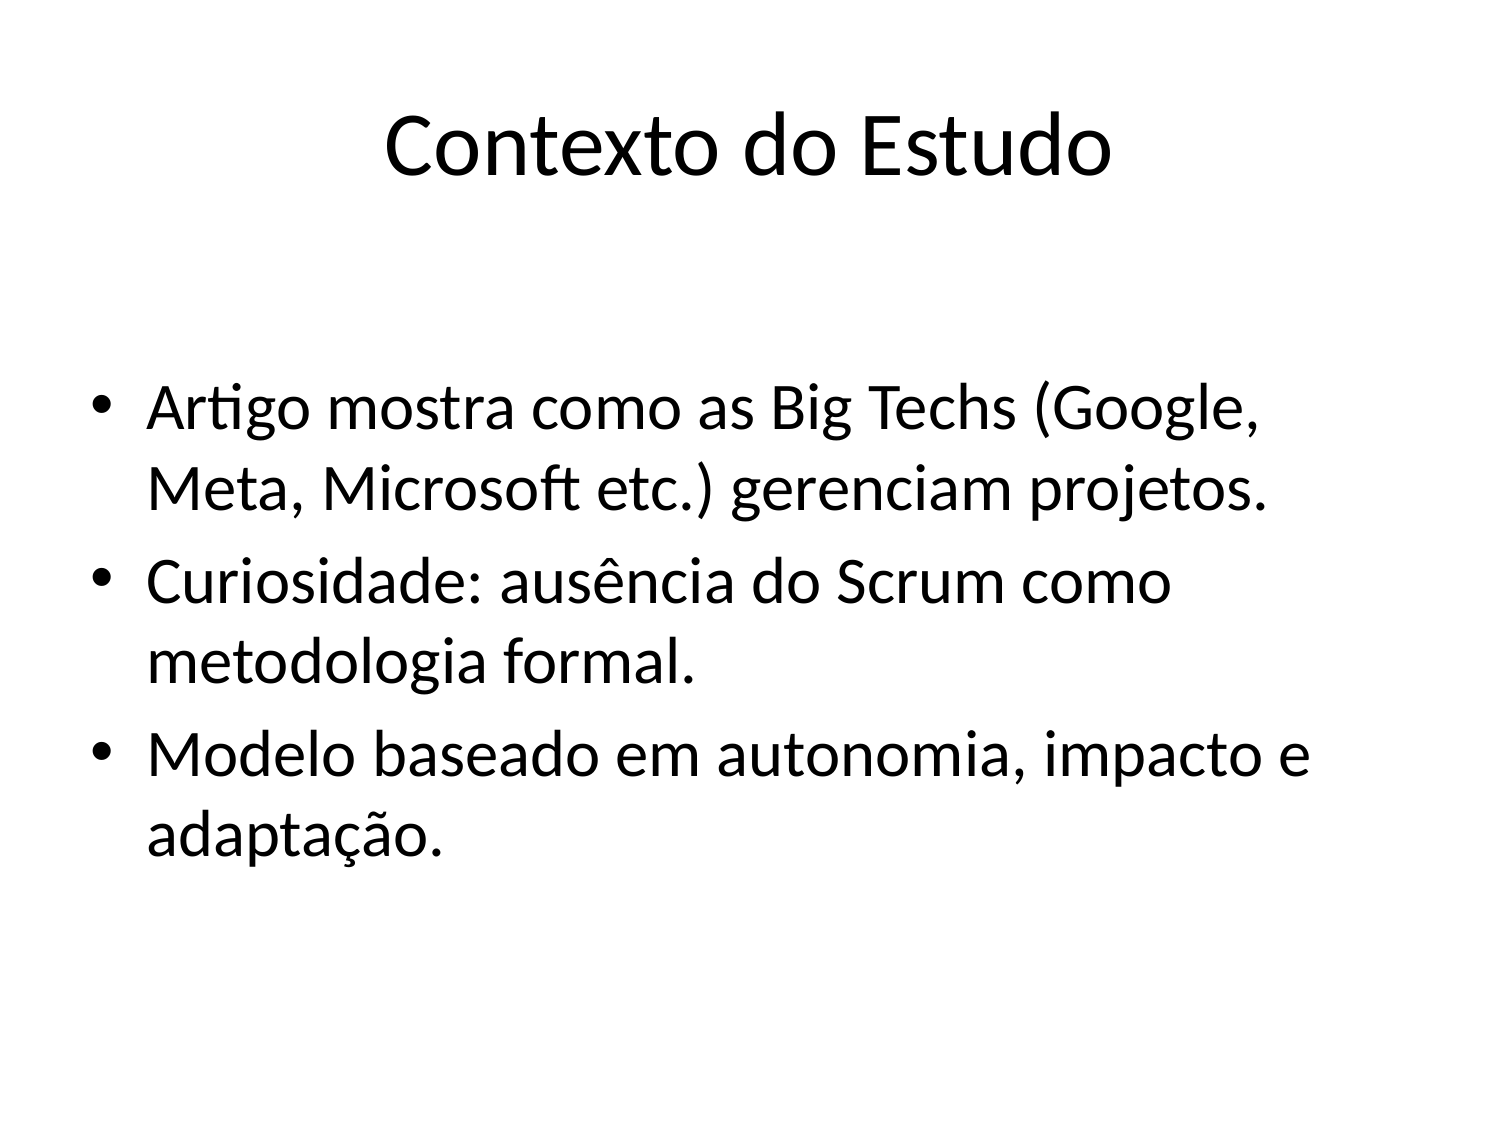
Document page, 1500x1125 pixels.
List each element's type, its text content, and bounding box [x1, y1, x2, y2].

title Contexto do Estudo [75, 45, 1425, 233]
list Artigo mostra como as Big Techs (Google, Meta, Microsoft etc.) gerenciam projetos. Curiosidade: ausência do Scrum como metodologia formal. Modelo baseado em autonomia, impacto e adaptação. [75, 262, 1425, 1005]
